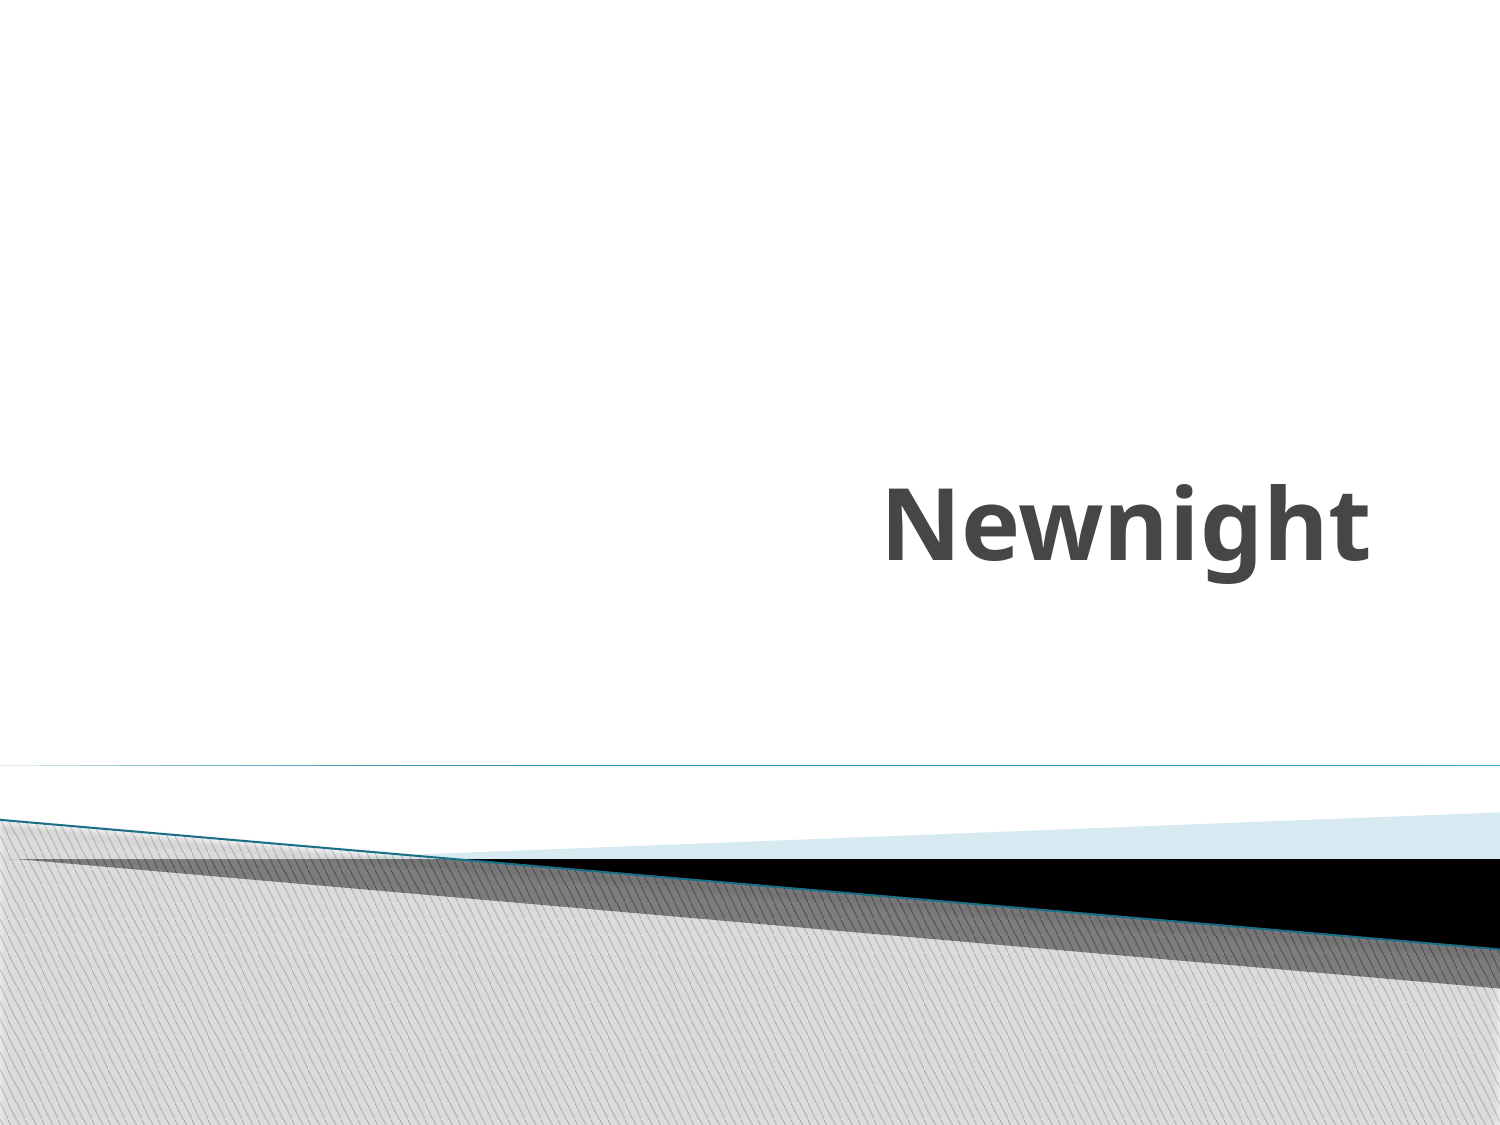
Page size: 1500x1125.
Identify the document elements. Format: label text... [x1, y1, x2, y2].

picture [5, 859, 1500, 989]
title Newnight [112, 287, 1388, 588]
